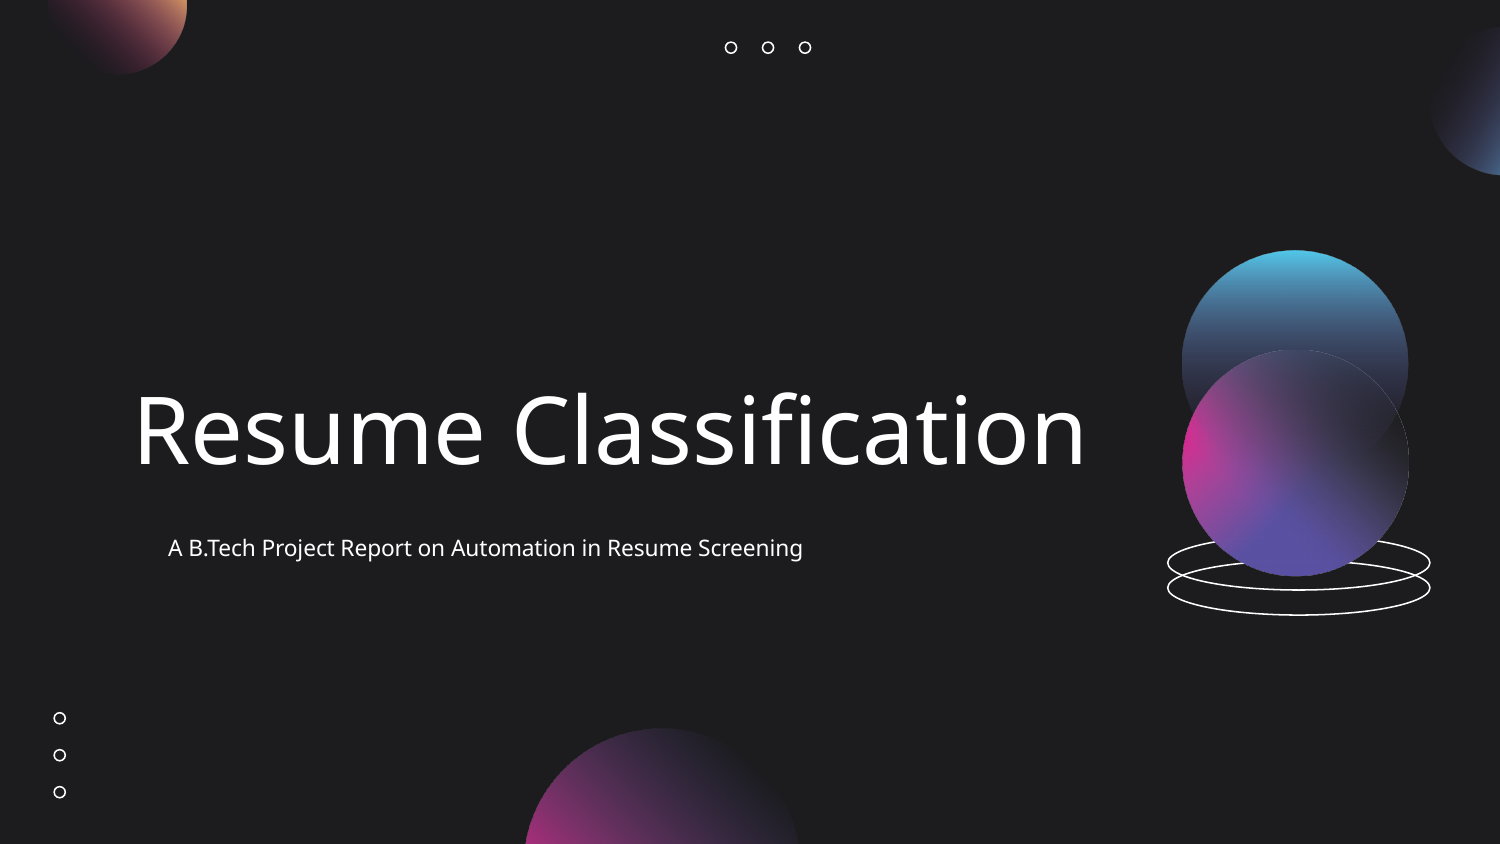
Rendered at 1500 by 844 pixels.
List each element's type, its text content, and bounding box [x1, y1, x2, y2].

picture [1402, 0, 1500, 184]
picture [49, 0, 187, 75]
subtitle A B.Tech Project Report on Automation in Resume Screening [117, 518, 860, 597]
title Resume Classification [117, 234, 1108, 499]
picture [1182, 250, 1409, 577]
picture [523, 728, 800, 844]
